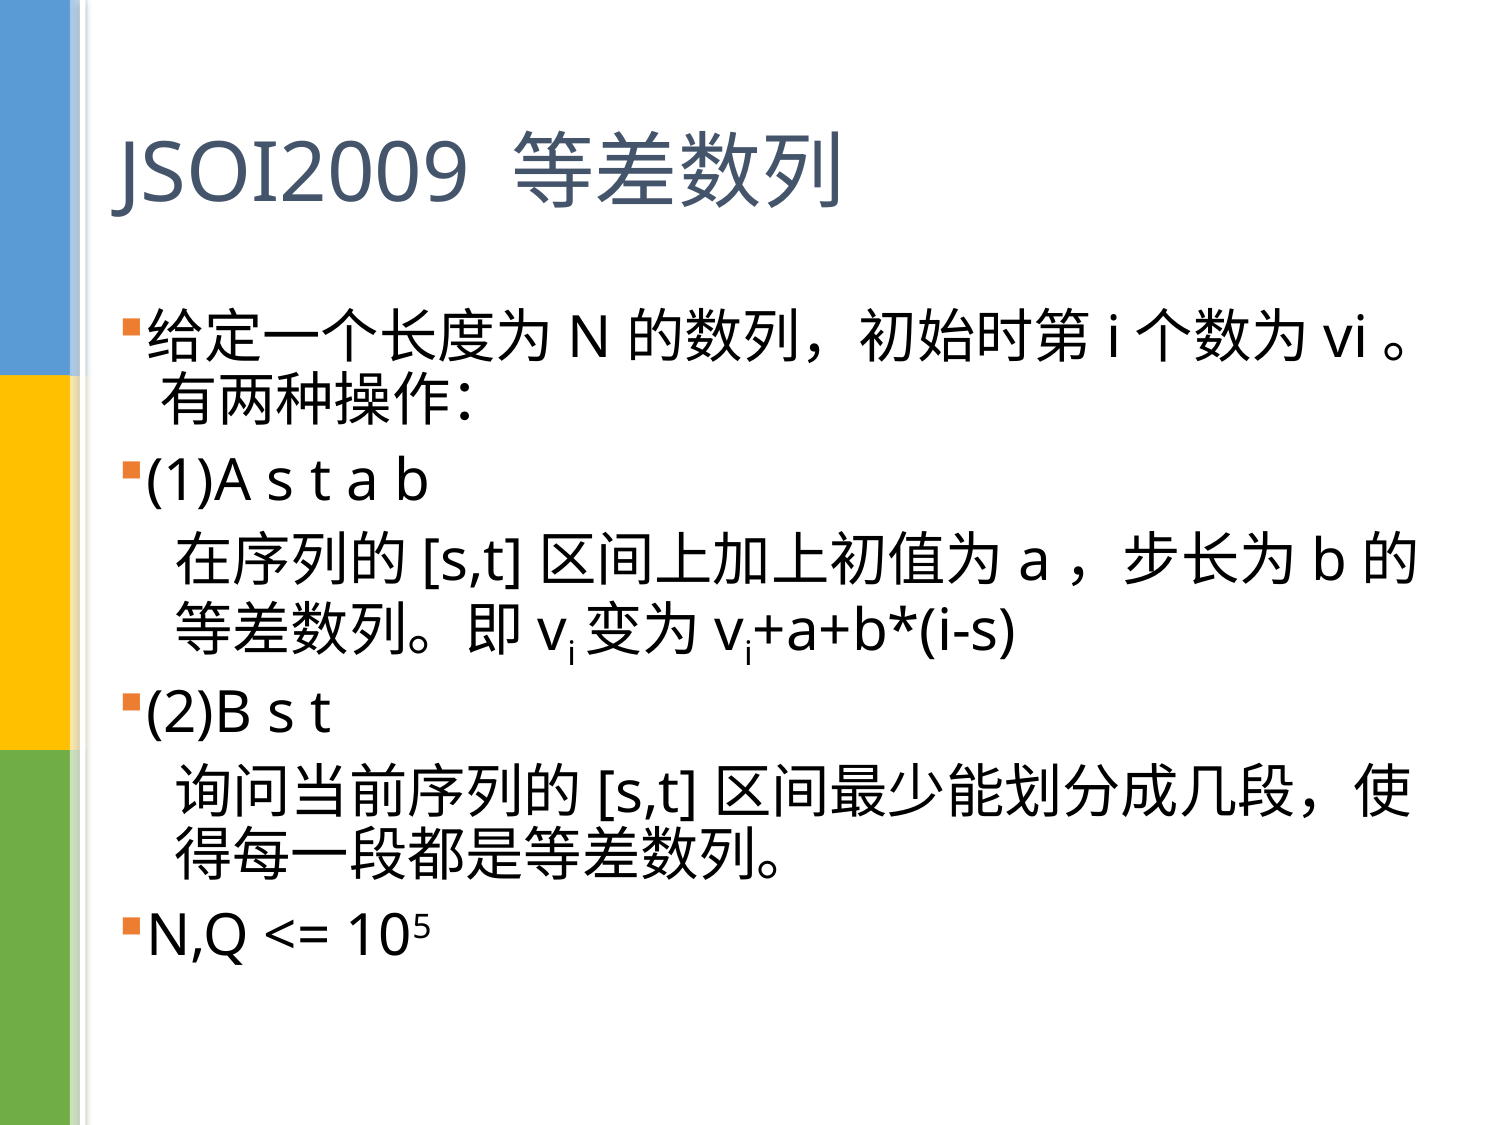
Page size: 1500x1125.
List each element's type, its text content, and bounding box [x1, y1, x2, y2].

list 给定一个长度为N的数列，初始时第i个数为vi。 有两种操作： (1)A s t a b 在序列的[s,t]区间上加上初值为a，步长为b的等差数列。即vi变为vi+a+b*(i-s) (2)B s t 询问当前序列的[s,t]区间最少能划分成几段，使得每一段都是等差数列。 N,Q <= 105 [103, 299, 1462, 1086]
title JSOI2009 等差数列 [103, 59, 1397, 278]
